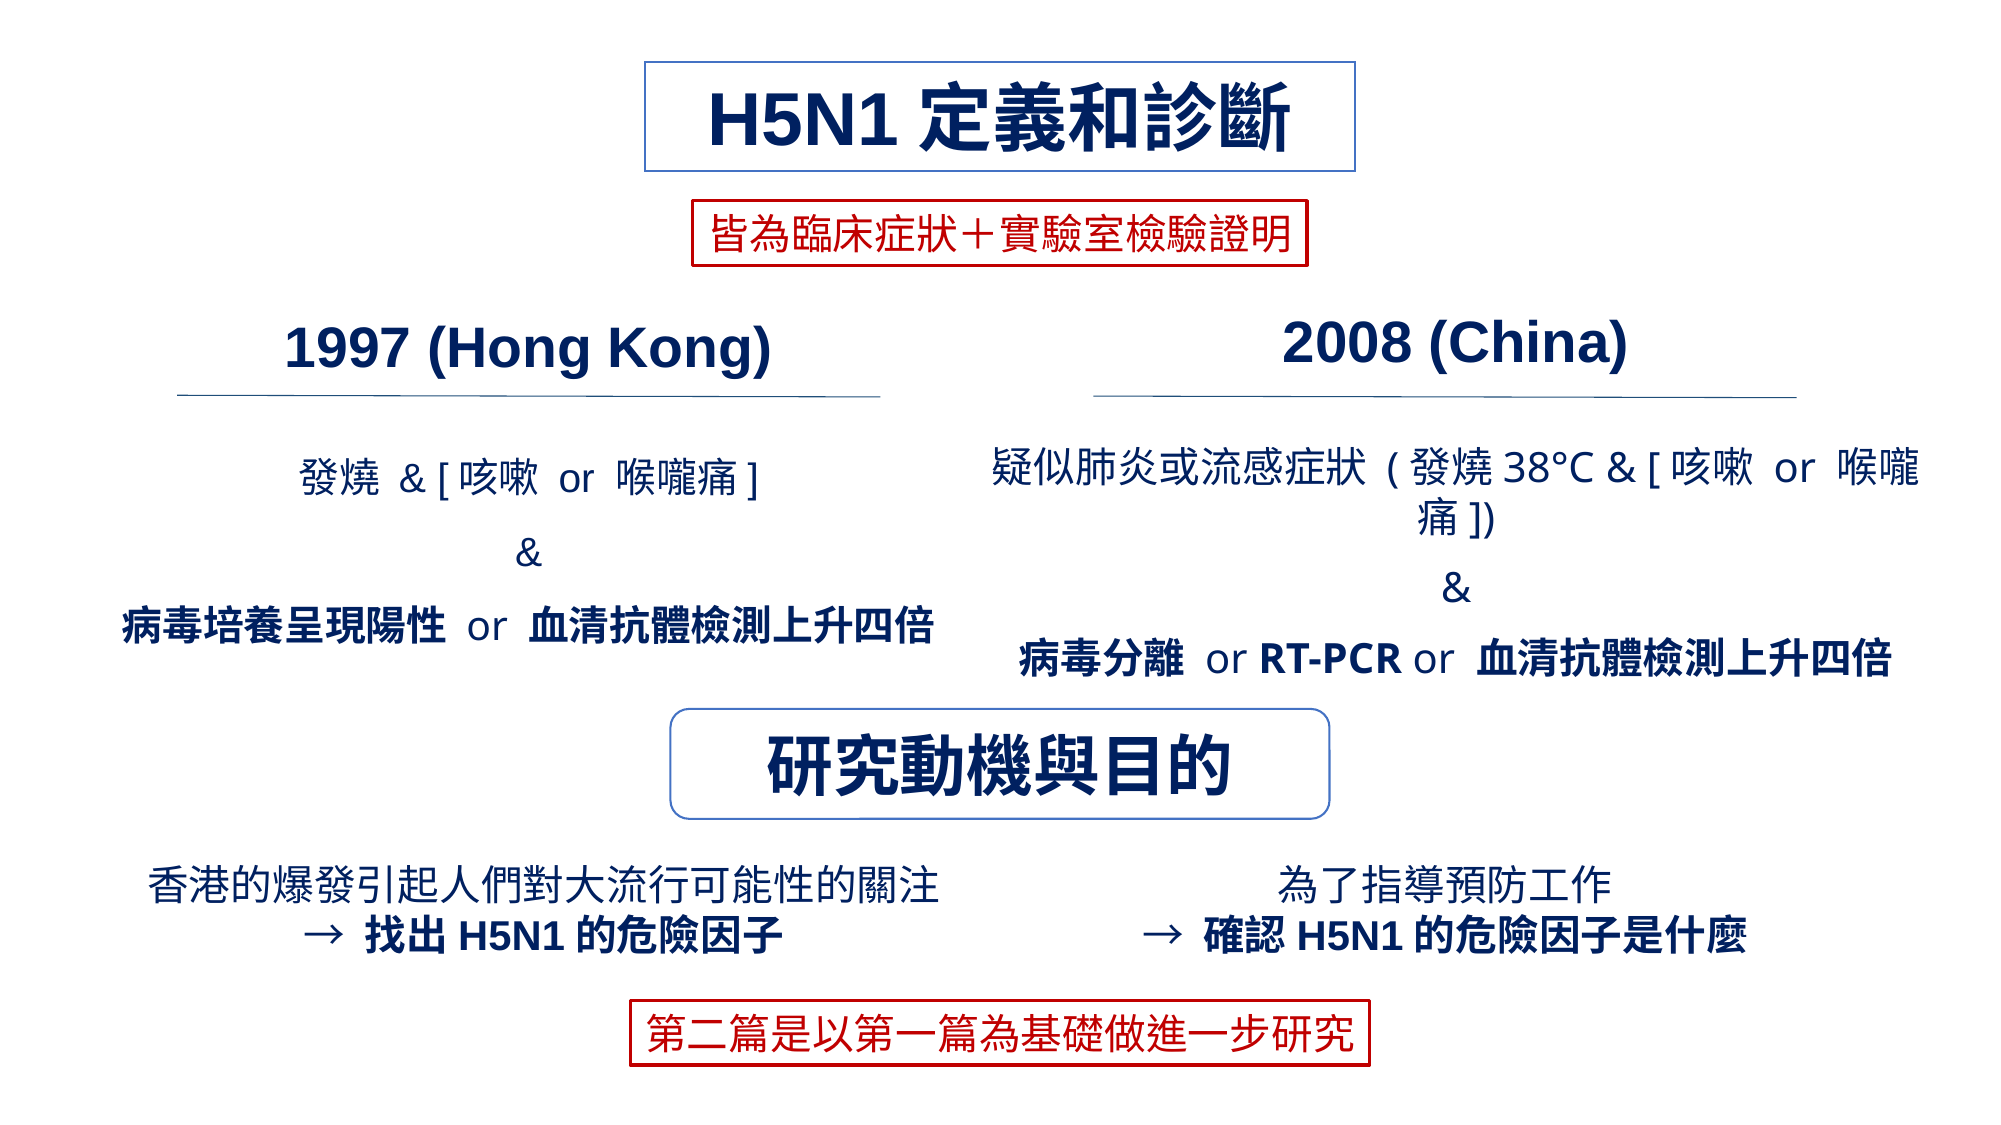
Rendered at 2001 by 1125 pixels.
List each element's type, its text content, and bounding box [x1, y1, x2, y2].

text_box 第二篇是以第一篇為基礎做進一步研究 [630, 1000, 1370, 1065]
text_box 為了指導預防工作 → 確認H5N1的危險因子是什麼 [1127, 851, 1763, 967]
text_box 2008 (China) 疑似肺炎或流感症狀 (發燒38°C & [咳嗽 or 喉嚨痛]) & 病毒分離 or RT-PCR or 血清抗體檢測上升四倍 [966, 296, 1946, 658]
text_box 研究動機與目的 [669, 707, 1331, 820]
text_box 皆為臨床症狀＋實驗室檢驗證明 [692, 200, 1308, 266]
title H5N1定義和診斷 [644, 61, 1356, 172]
list 1997 (Hong Kong) 發燒 & [咳嗽 or 喉嚨痛] & 病毒培養呈現陽性 or 血清抗體檢測上升四倍 [90, 296, 966, 658]
text_box 香港的爆發引起人們對大流行可能性的關注 → 找出H5N1的危險因子 [87, 851, 1000, 967]
